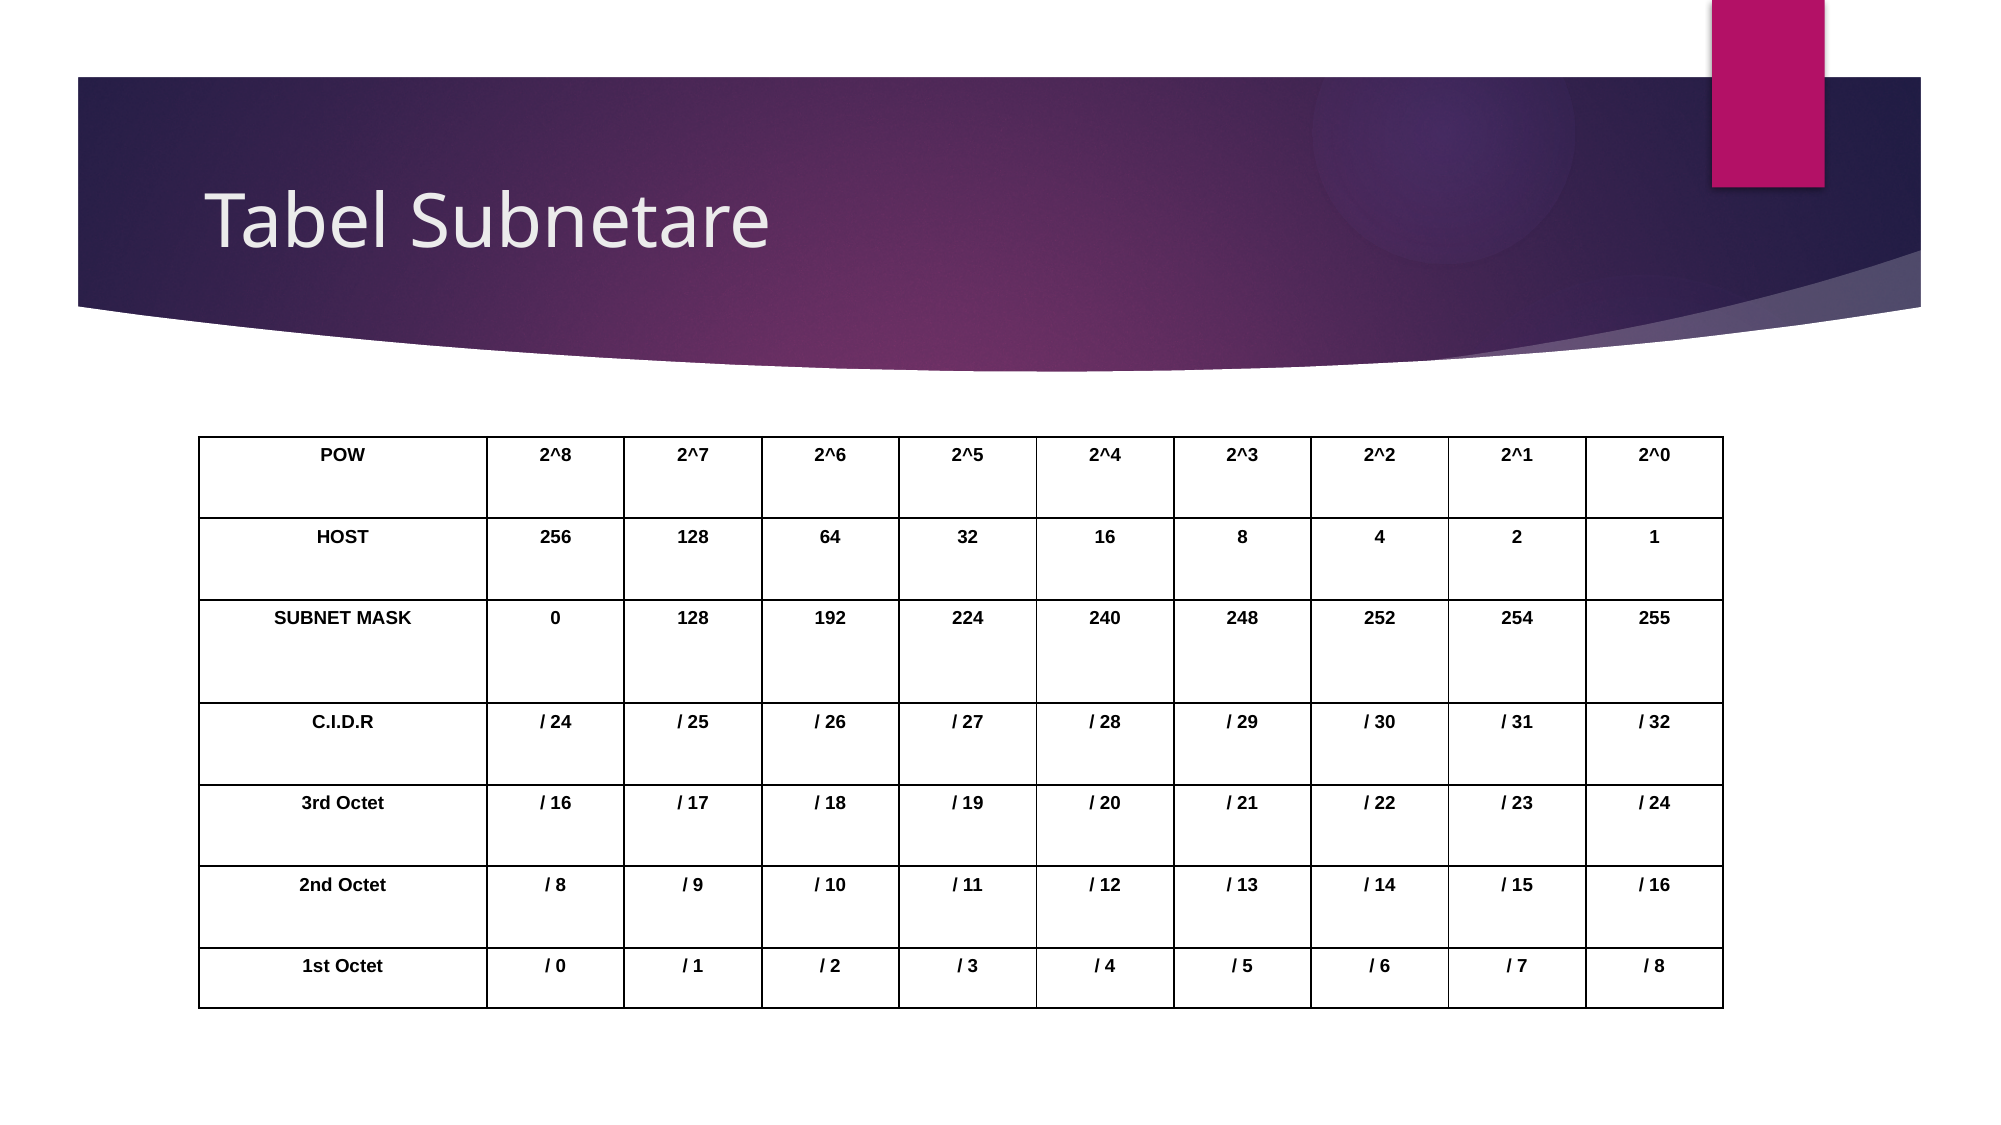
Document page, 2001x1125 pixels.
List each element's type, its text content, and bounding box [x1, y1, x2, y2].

table_cell / 16 [1587, 867, 1722, 947]
table_cell / 30 [1312, 704, 1448, 784]
table_header 2^1 [1449, 438, 1585, 517]
table_cell / 1 [625, 949, 761, 1007]
table_cell / 12 [1037, 867, 1173, 947]
table_cell 1 [1587, 519, 1722, 599]
table_cell / 15 [1449, 867, 1585, 947]
table_header 2^5 [900, 438, 1036, 517]
table_cell / 25 [625, 704, 761, 784]
table_cell / 17 [625, 786, 761, 865]
table_cell HOST [200, 519, 486, 599]
table_cell / 9 [625, 867, 761, 947]
table_cell / 32 [1587, 704, 1722, 784]
table_cell / 24 [488, 704, 623, 784]
table_cell 32 [900, 519, 1036, 599]
table_cell 64 [763, 519, 898, 599]
table_cell SUBNET MASK [200, 601, 486, 702]
table_cell 2 [1449, 519, 1585, 599]
table_cell / 10 [763, 867, 898, 947]
table_cell 16 [1037, 519, 1173, 599]
table_cell / 21 [1175, 786, 1310, 865]
table_cell / 26 [763, 704, 898, 784]
table_cell / 20 [1037, 786, 1173, 865]
table_cell / 4 [1037, 949, 1173, 1007]
table_cell / 19 [900, 786, 1036, 865]
table_cell 254 [1449, 601, 1585, 702]
table_cell / 7 [1449, 949, 1585, 1007]
table_cell / 24 [1587, 786, 1722, 865]
table_cell 2nd Octet [200, 867, 486, 947]
table_cell / 18 [763, 786, 898, 865]
table_header 2^8 [488, 438, 623, 517]
table_cell / 14 [1312, 867, 1448, 947]
table_header 2^6 [763, 438, 898, 517]
table_cell / 31 [1449, 704, 1585, 784]
table_cell 0 [488, 601, 623, 702]
table_header 2^2 [1312, 438, 1448, 517]
table_cell / 6 [1312, 949, 1448, 1007]
table_cell / 11 [900, 867, 1036, 947]
table_cell 255 [1587, 601, 1722, 702]
table_cell 1st Octet [200, 949, 486, 1007]
table_header 2^0 [1587, 438, 1722, 517]
table_cell / 0 [488, 949, 623, 1007]
table_header POW [200, 438, 486, 517]
table_cell / 16 [488, 786, 623, 865]
table_cell / 3 [900, 949, 1036, 1007]
table_cell 128 [625, 601, 761, 702]
table_cell / 8 [488, 867, 623, 947]
table_header 2^7 [625, 438, 761, 517]
table_cell 192 [763, 601, 898, 702]
table_cell / 29 [1175, 704, 1310, 784]
table_cell / 8 [1587, 949, 1722, 1007]
table_cell / 23 [1449, 786, 1585, 865]
table_header 2^4 [1037, 438, 1173, 517]
table_cell / 2 [763, 949, 898, 1007]
table_cell 240 [1037, 601, 1173, 702]
table_cell 128 [625, 519, 761, 599]
table_cell 4 [1312, 519, 1448, 599]
text_box [0, 6, 2000, 157]
table_header 2^3 [1175, 438, 1310, 517]
table_cell / 28 [1037, 704, 1173, 784]
table_cell / 27 [900, 704, 1036, 784]
table_cell 252 [1312, 601, 1448, 702]
table_cell / 22 [1312, 786, 1448, 865]
table_cell / 5 [1175, 949, 1310, 1007]
table_cell 256 [488, 519, 623, 599]
table_cell C.I.D.R [200, 704, 486, 784]
title Tabel Subnetare [189, 159, 1627, 276]
table_cell 3rd Octet [200, 786, 486, 865]
table_cell 248 [1175, 601, 1310, 702]
table_cell 224 [900, 601, 1036, 702]
table_cell 8 [1175, 519, 1310, 599]
table_cell / 13 [1175, 867, 1310, 947]
